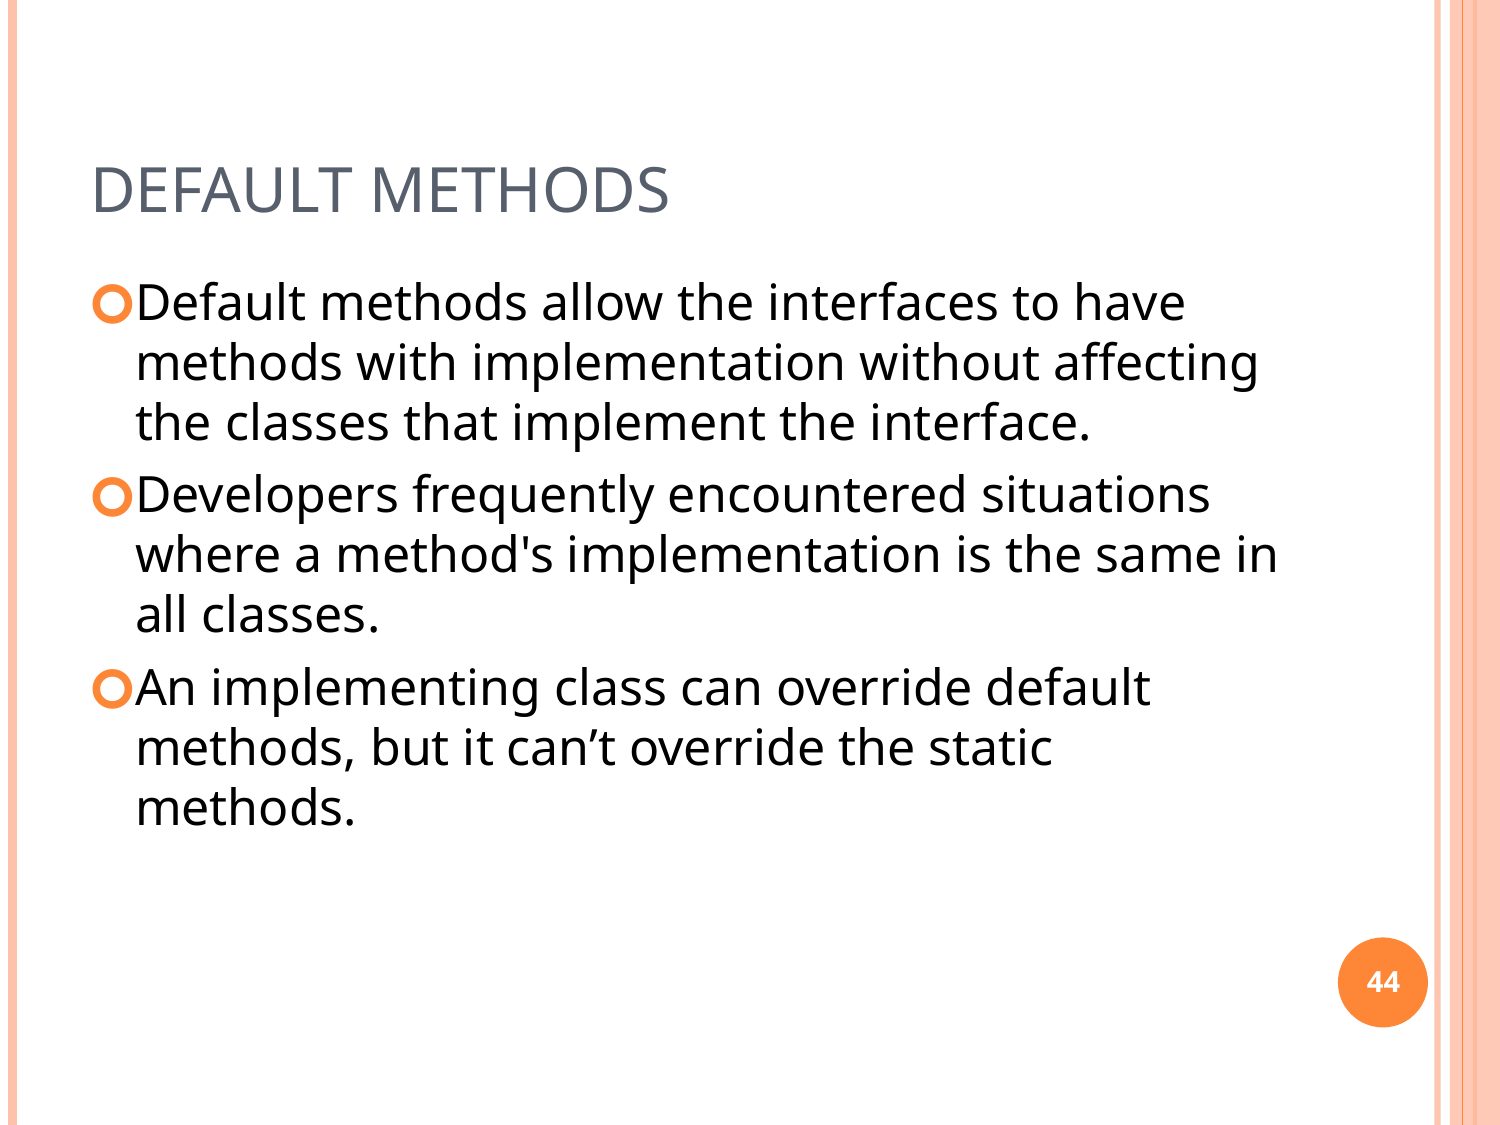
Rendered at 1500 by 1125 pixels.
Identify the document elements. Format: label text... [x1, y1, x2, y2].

list Default methods allow the interfaces to have methods with implementation without affecting the classes that implement the interface. Developers frequently encountered situations where a method's implementation is the same in all classes. An implementing class can override default methods, but it can’t override the static methods. [75, 262, 1300, 1062]
slide_number 44 [1333, 940, 1434, 1027]
title Default Methods [75, 45, 1300, 233]
